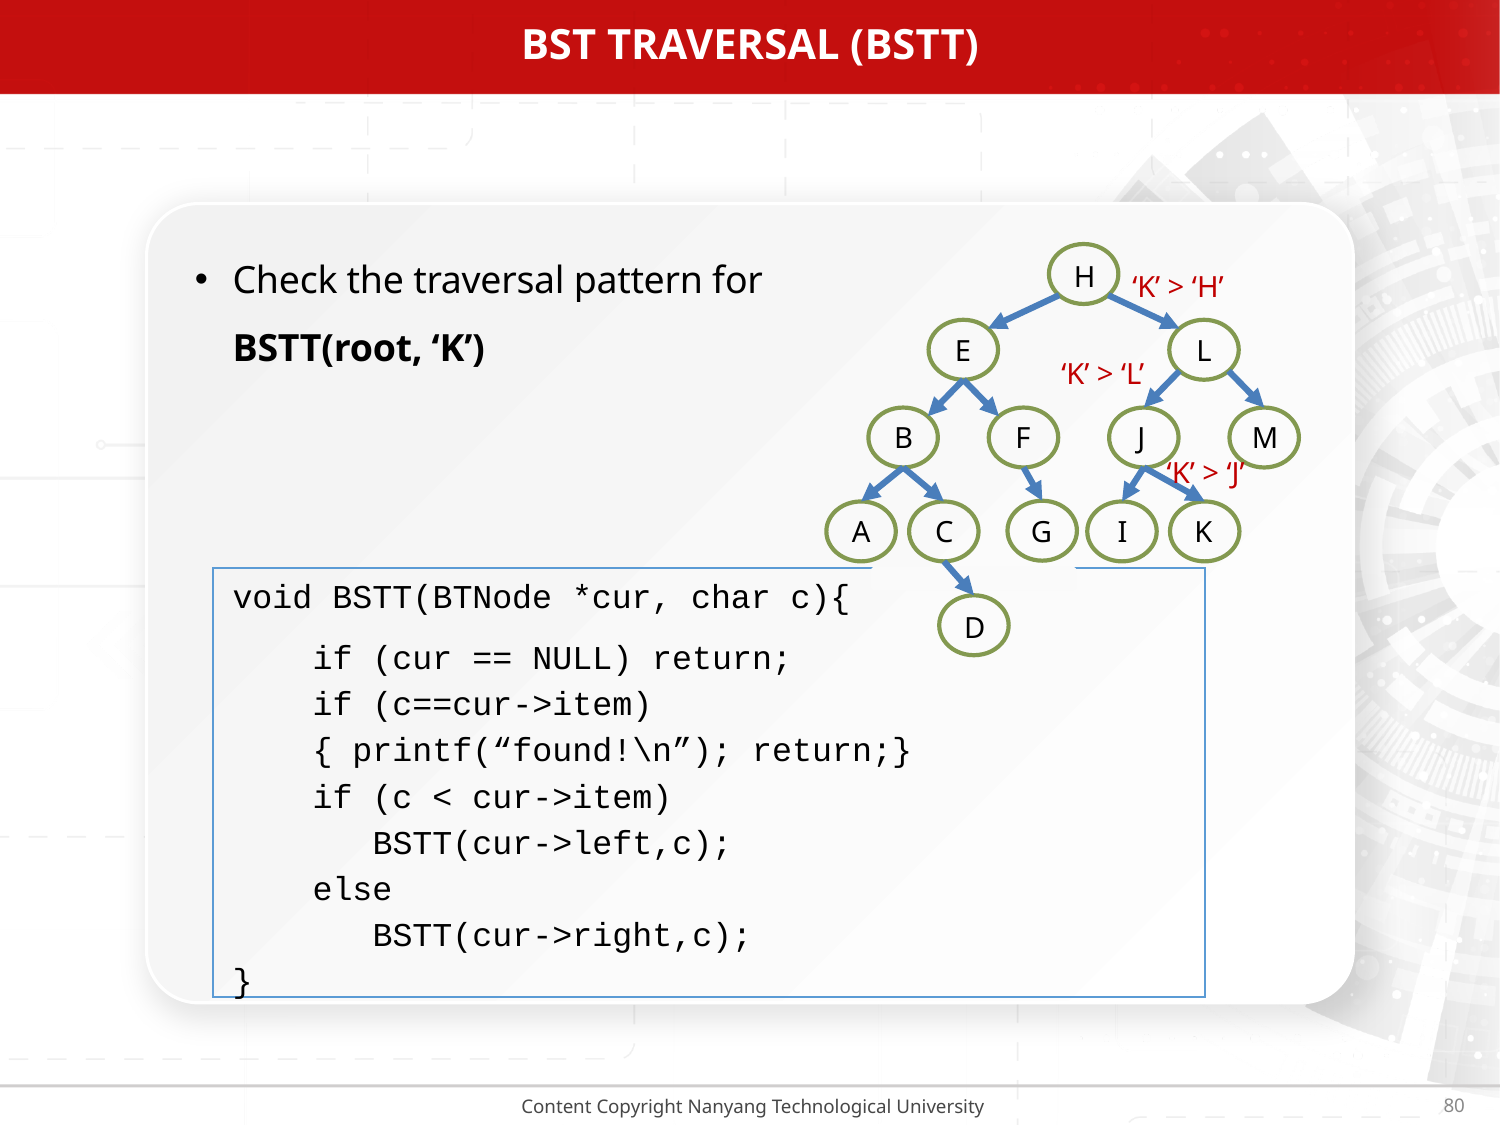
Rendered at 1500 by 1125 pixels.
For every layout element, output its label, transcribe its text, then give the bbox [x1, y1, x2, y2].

text_box void BSTT(BTNode *cur, char c){ if (cur == NULL) return; if (c==cur->item) { printf(“found!\n”); return;} if (c < cur->item) BSTT(cur->left,c); else BSTT(cur->right,c); } [180, 568, 1325, 987]
picture [0, 1088, 1500, 1125]
text_box Check the traversal pattern for BSTT(root, ‘K’) [179, 226, 811, 936]
picture [0, 93, 1500, 1084]
title BST Traversal (BSTT) [0, 0, 1500, 93]
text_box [826, 243, 1299, 656]
text_box [212, 987, 1206, 998]
